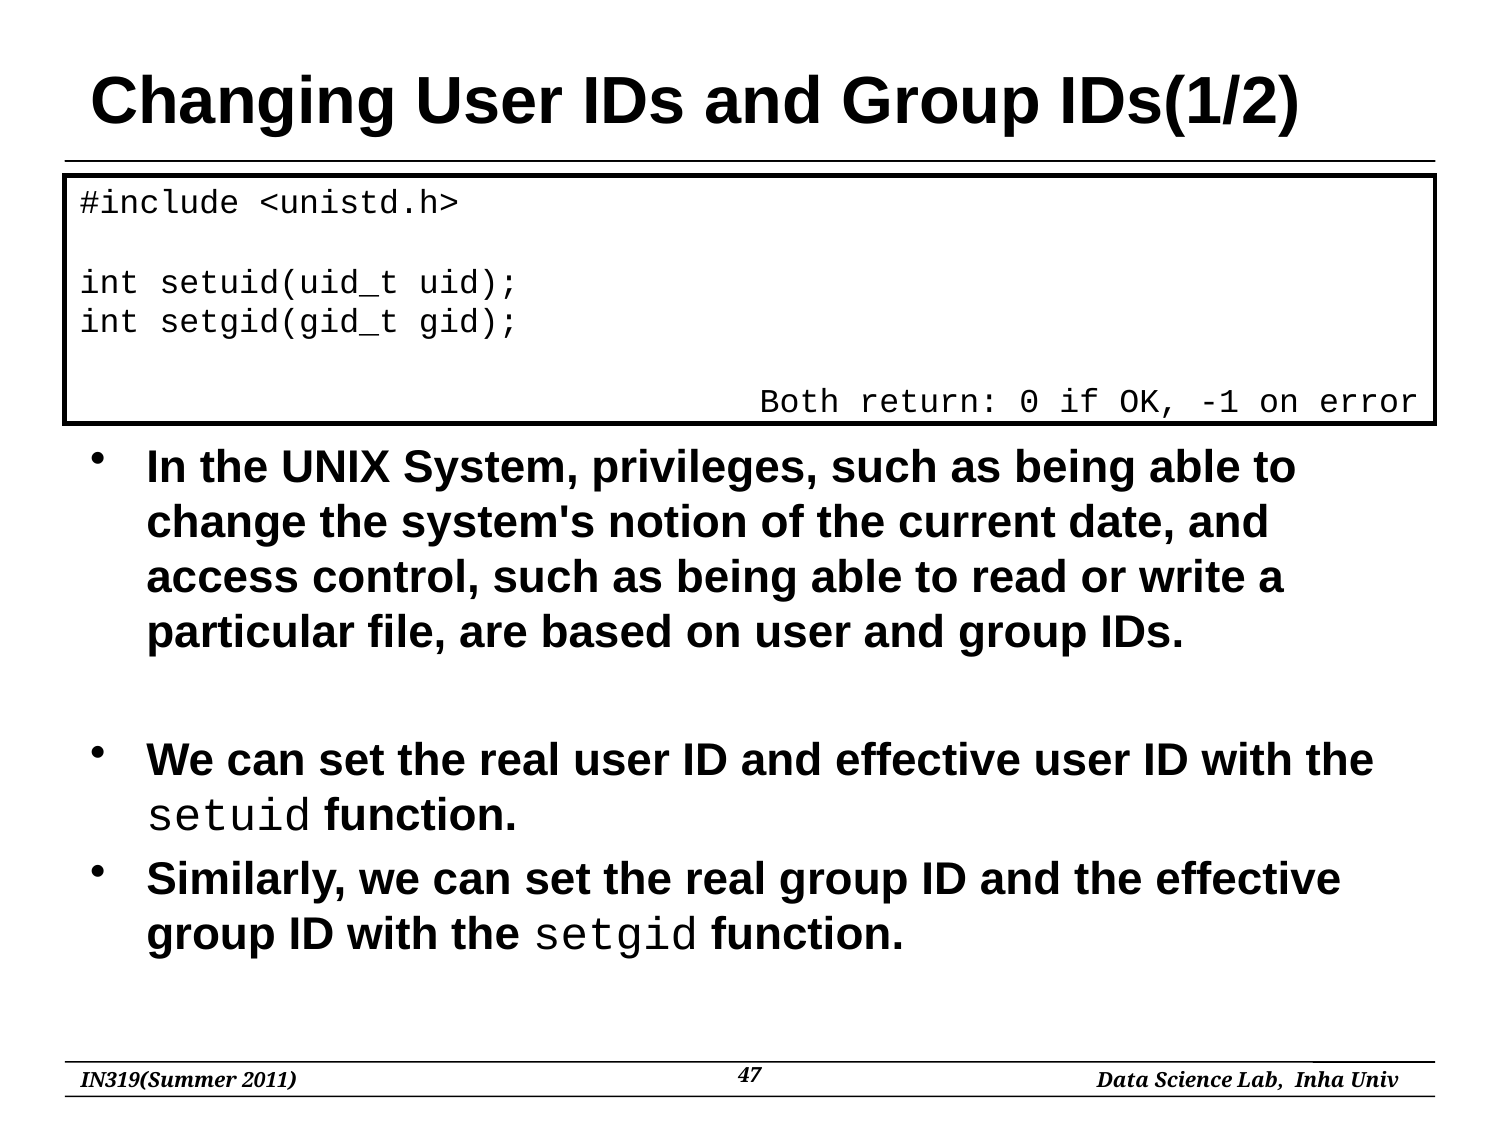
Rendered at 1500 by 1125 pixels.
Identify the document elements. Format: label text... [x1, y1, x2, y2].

slide_number 47 [574, 1054, 925, 1102]
list In the UNIX System, privileges, such as being able to change the system's notion of the current date, and access control, such as being able to read or write a particular file, are based on user and group IDs. We can set the real user ID and effective user ID with the setuid function. Similarly, we can set the real group ID and the effective group ID with the setgid function. [74, 424, 1426, 1006]
title Changing User IDs and Group IDs(1/2) [74, 44, 1426, 150]
text_box #include <unistd.h> int setuid(uid_t uid); int setgid(gid_t gid); Both return: 0 if OK, -1 on error [64, 175, 1436, 424]
